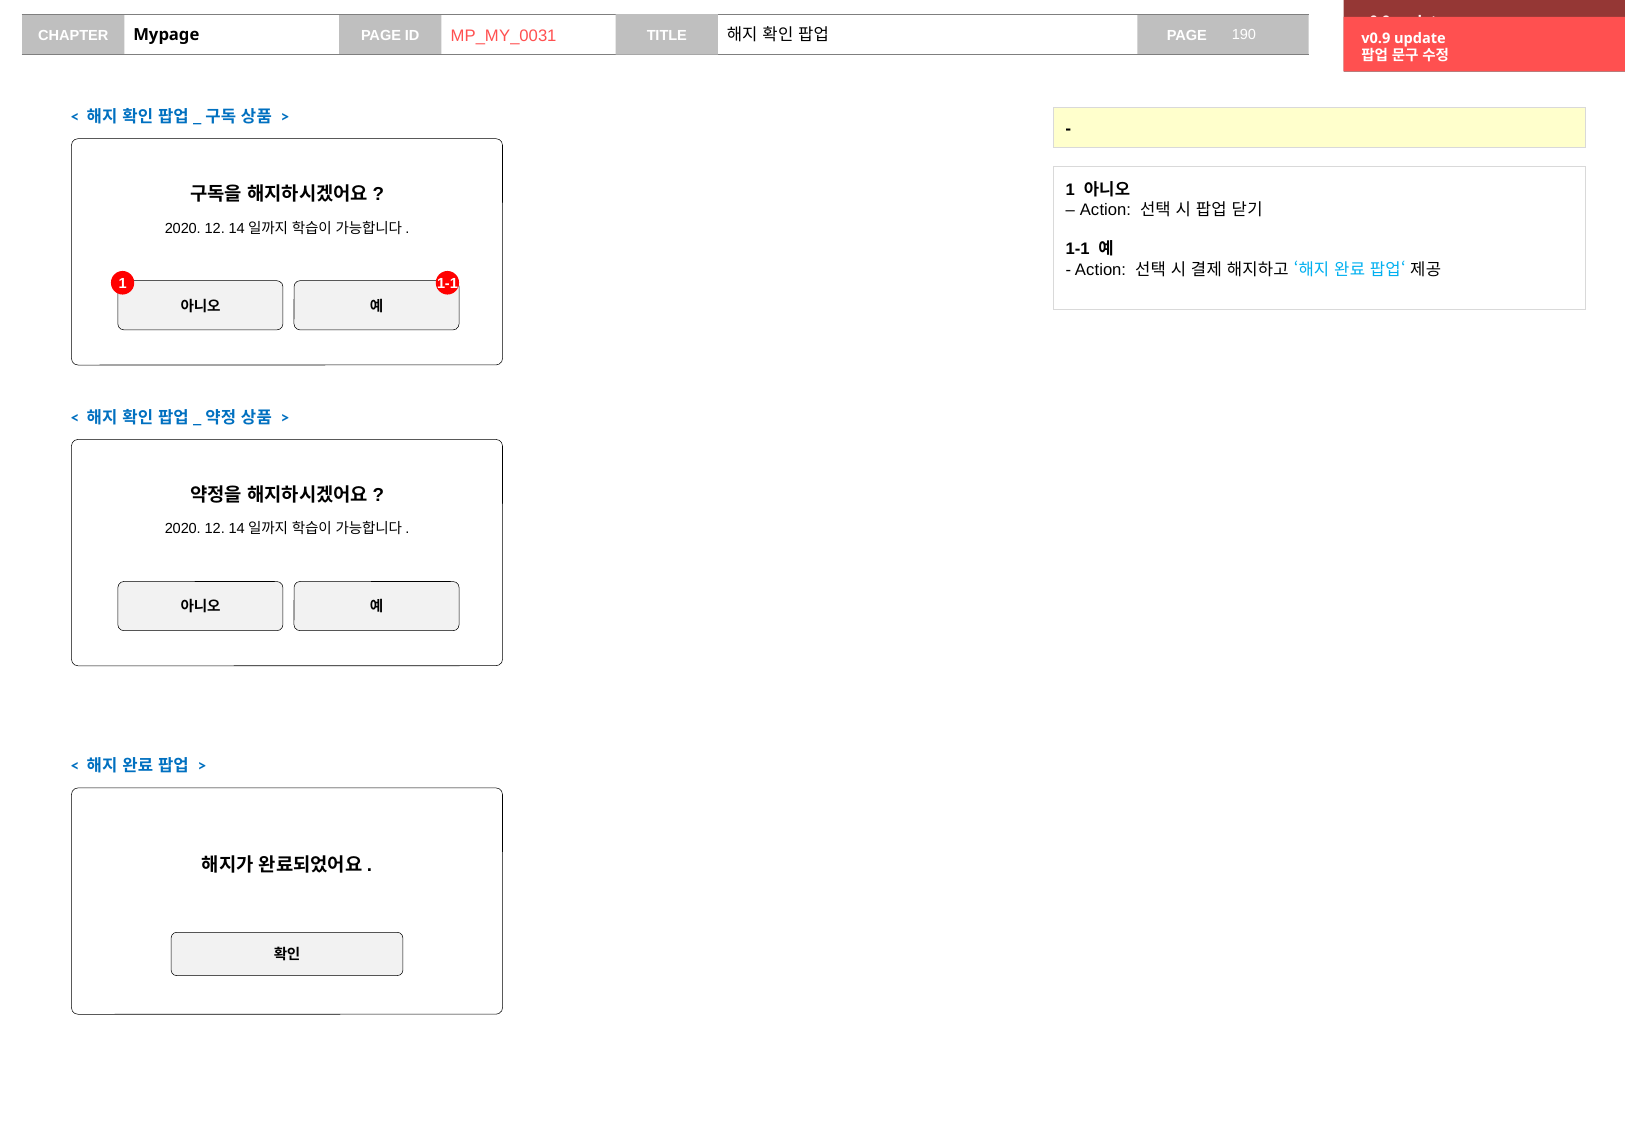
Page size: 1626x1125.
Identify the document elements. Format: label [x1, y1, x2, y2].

text_box [1053, 166, 1586, 310]
text_box [71, 439, 503, 666]
text_box [71, 787, 503, 1015]
text_box [70, 757, 442, 773]
title [124, 16, 340, 53]
text_box [71, 138, 503, 366]
list [717, 16, 1138, 53]
text_box [70, 108, 442, 124]
text_box [1343, 0, 1625, 72]
list [441, 16, 616, 53]
text_box [1053, 107, 1586, 148]
text_box [70, 409, 442, 425]
